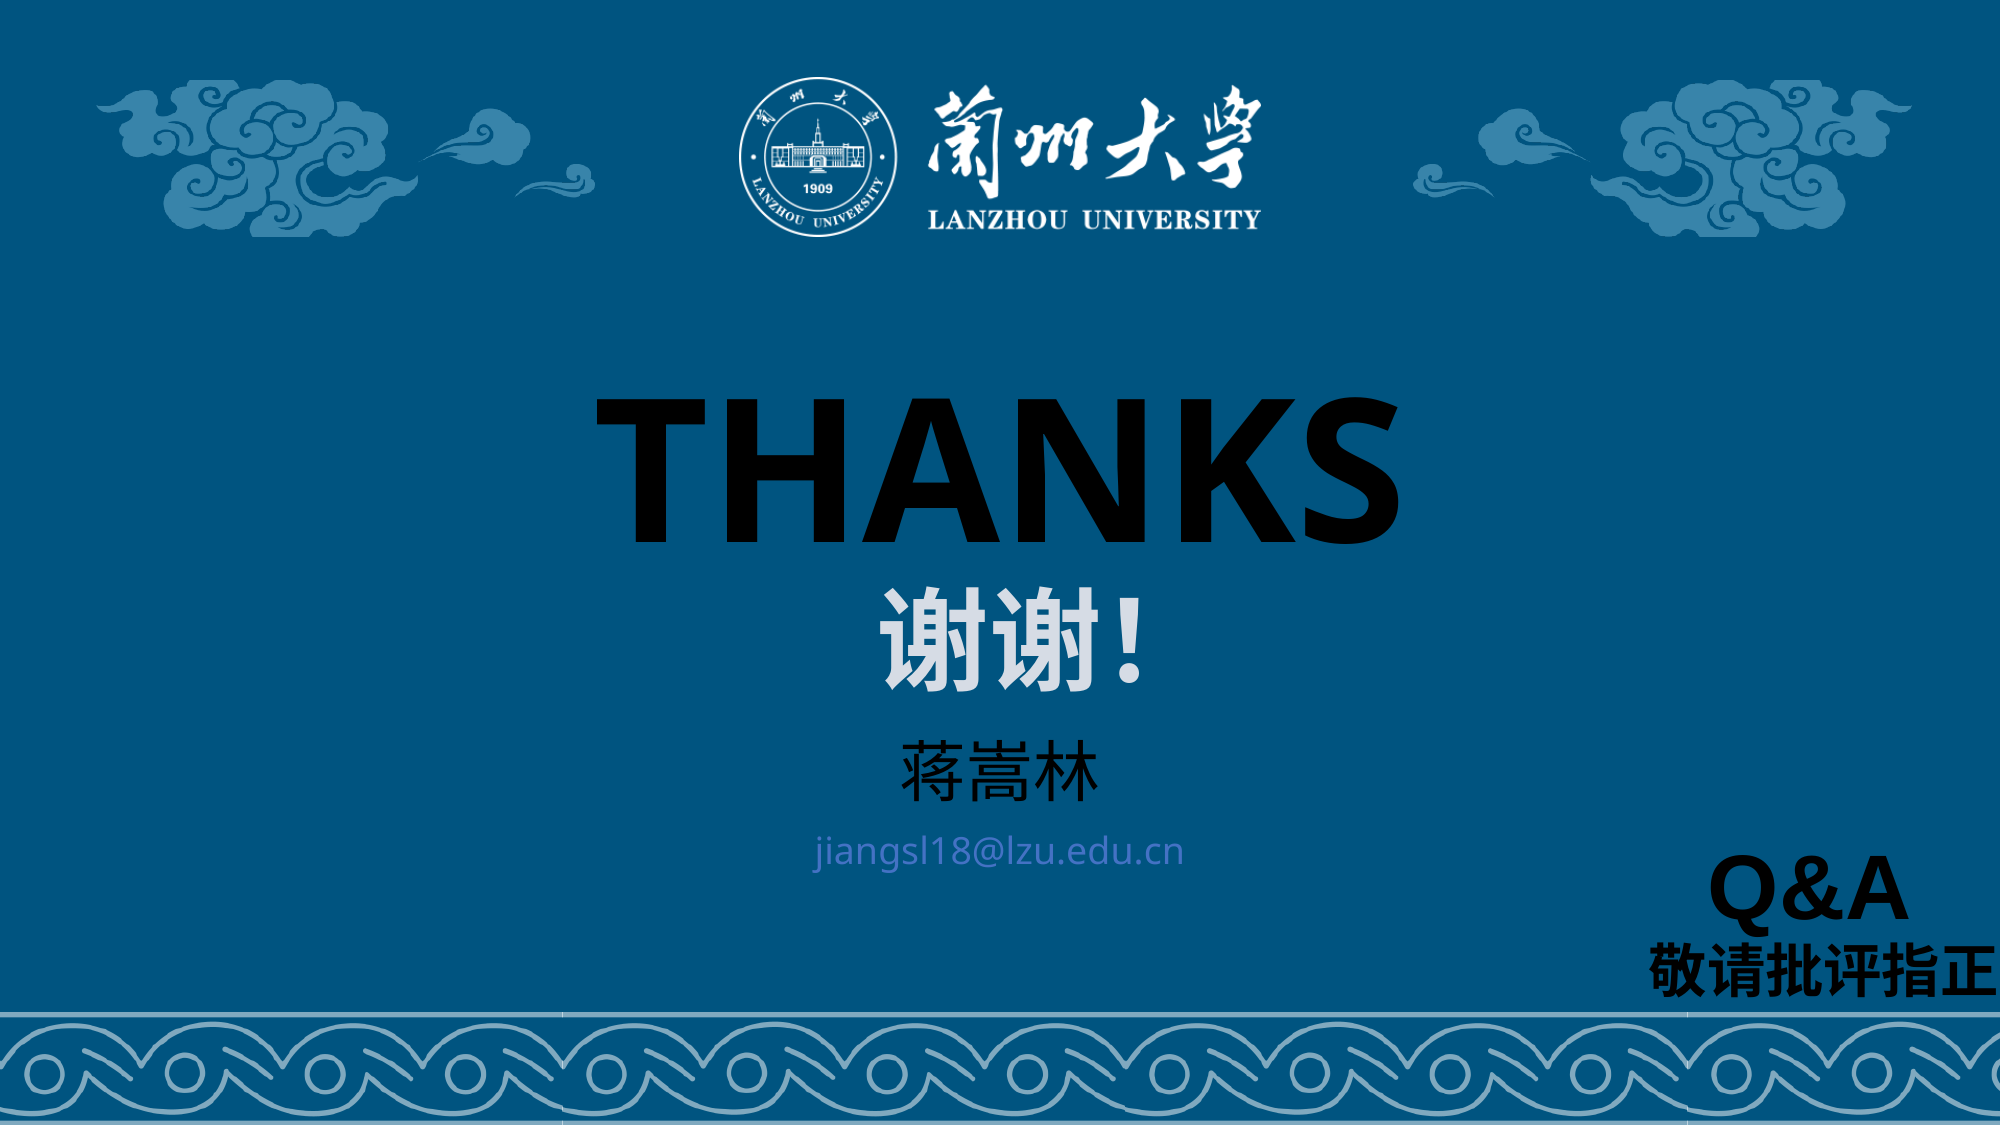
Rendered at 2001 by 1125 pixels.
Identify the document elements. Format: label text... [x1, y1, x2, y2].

picture [1104, 210, 1121, 229]
picture [1771, 81, 1910, 156]
picture [164, 149, 275, 229]
picture [1166, 153, 1185, 180]
picture [1727, 106, 1754, 121]
picture [1290, 1053, 1330, 1092]
picture [1125, 210, 1134, 229]
picture [1591, 102, 1759, 236]
picture [645, 1049, 694, 1081]
picture [1852, 1053, 1892, 1092]
picture [727, 1053, 767, 1092]
picture [441, 109, 530, 164]
picture [250, 102, 417, 236]
picture [1213, 210, 1222, 229]
picture [1095, 210, 1100, 224]
picture [1015, 118, 1092, 170]
picture [785, 1048, 835, 1079]
picture [1207, 86, 1260, 150]
picture [99, 81, 238, 156]
picture [976, 157, 986, 176]
picture [1571, 1055, 1611, 1094]
picture [1348, 1048, 1398, 1079]
picture [83, 1049, 132, 1081]
picture [989, 210, 1003, 229]
picture [223, 1048, 273, 1079]
picture [1196, 210, 1209, 228]
picture [1148, 210, 1172, 229]
text_box 敬请批评指正！ [1632, 926, 2000, 1012]
picture [935, 92, 962, 118]
picture [1198, 148, 1243, 188]
picture [211, 81, 333, 154]
picture [929, 144, 939, 171]
picture [1676, 81, 1798, 154]
picture [0, 1070, 2000, 1116]
text_box 谢谢！ [861, 562, 1230, 713]
picture [1414, 165, 1485, 197]
text_box jiangsl18@lzu.edu.cn [799, 819, 1201, 880]
picture [1028, 210, 1046, 228]
picture [1717, 144, 1740, 156]
picture [446, 1055, 486, 1094]
picture [867, 1055, 907, 1094]
picture [1712, 1055, 1751, 1094]
picture [1062, 210, 1067, 226]
picture [1006, 210, 1024, 229]
picture [269, 144, 291, 156]
picture [1106, 98, 1175, 179]
picture [305, 1055, 345, 1094]
picture [1175, 210, 1191, 229]
picture [587, 1055, 626, 1094]
picture [1629, 1049, 1678, 1080]
picture [1208, 1049, 1257, 1081]
picture [504, 1049, 553, 1080]
picture [1225, 210, 1242, 229]
picture [1050, 210, 1060, 229]
picture [0, 1022, 2000, 1069]
picture [1244, 210, 1257, 229]
picture [0, 1013, 2000, 1017]
picture [944, 108, 1002, 199]
picture [740, 78, 897, 236]
picture [1770, 1049, 1819, 1081]
picture [1066, 1049, 1115, 1080]
picture [1150, 1055, 1189, 1094]
picture [957, 86, 994, 118]
picture [364, 1049, 412, 1080]
picture [1008, 1055, 1048, 1094]
text_box Q&A [1618, 820, 1927, 946]
picture [1992, 1060, 2000, 1089]
picture [1083, 210, 1094, 229]
picture [1137, 210, 1148, 229]
picture [1489, 1049, 1537, 1080]
picture [165, 1053, 205, 1092]
picture [946, 210, 985, 229]
picture [523, 165, 594, 197]
picture [1479, 109, 1568, 164]
picture [926, 1049, 974, 1080]
picture [929, 210, 944, 229]
picture [0, 1121, 2000, 1125]
picture [255, 106, 282, 121]
text_box 蒋嵩林 [884, 722, 1116, 818]
picture [25, 1055, 64, 1094]
picture [1204, 115, 1210, 133]
picture [1910, 1048, 1960, 1079]
picture [1430, 1055, 1470, 1094]
picture [1734, 149, 1845, 229]
text_box THANKS [578, 334, 1421, 590]
